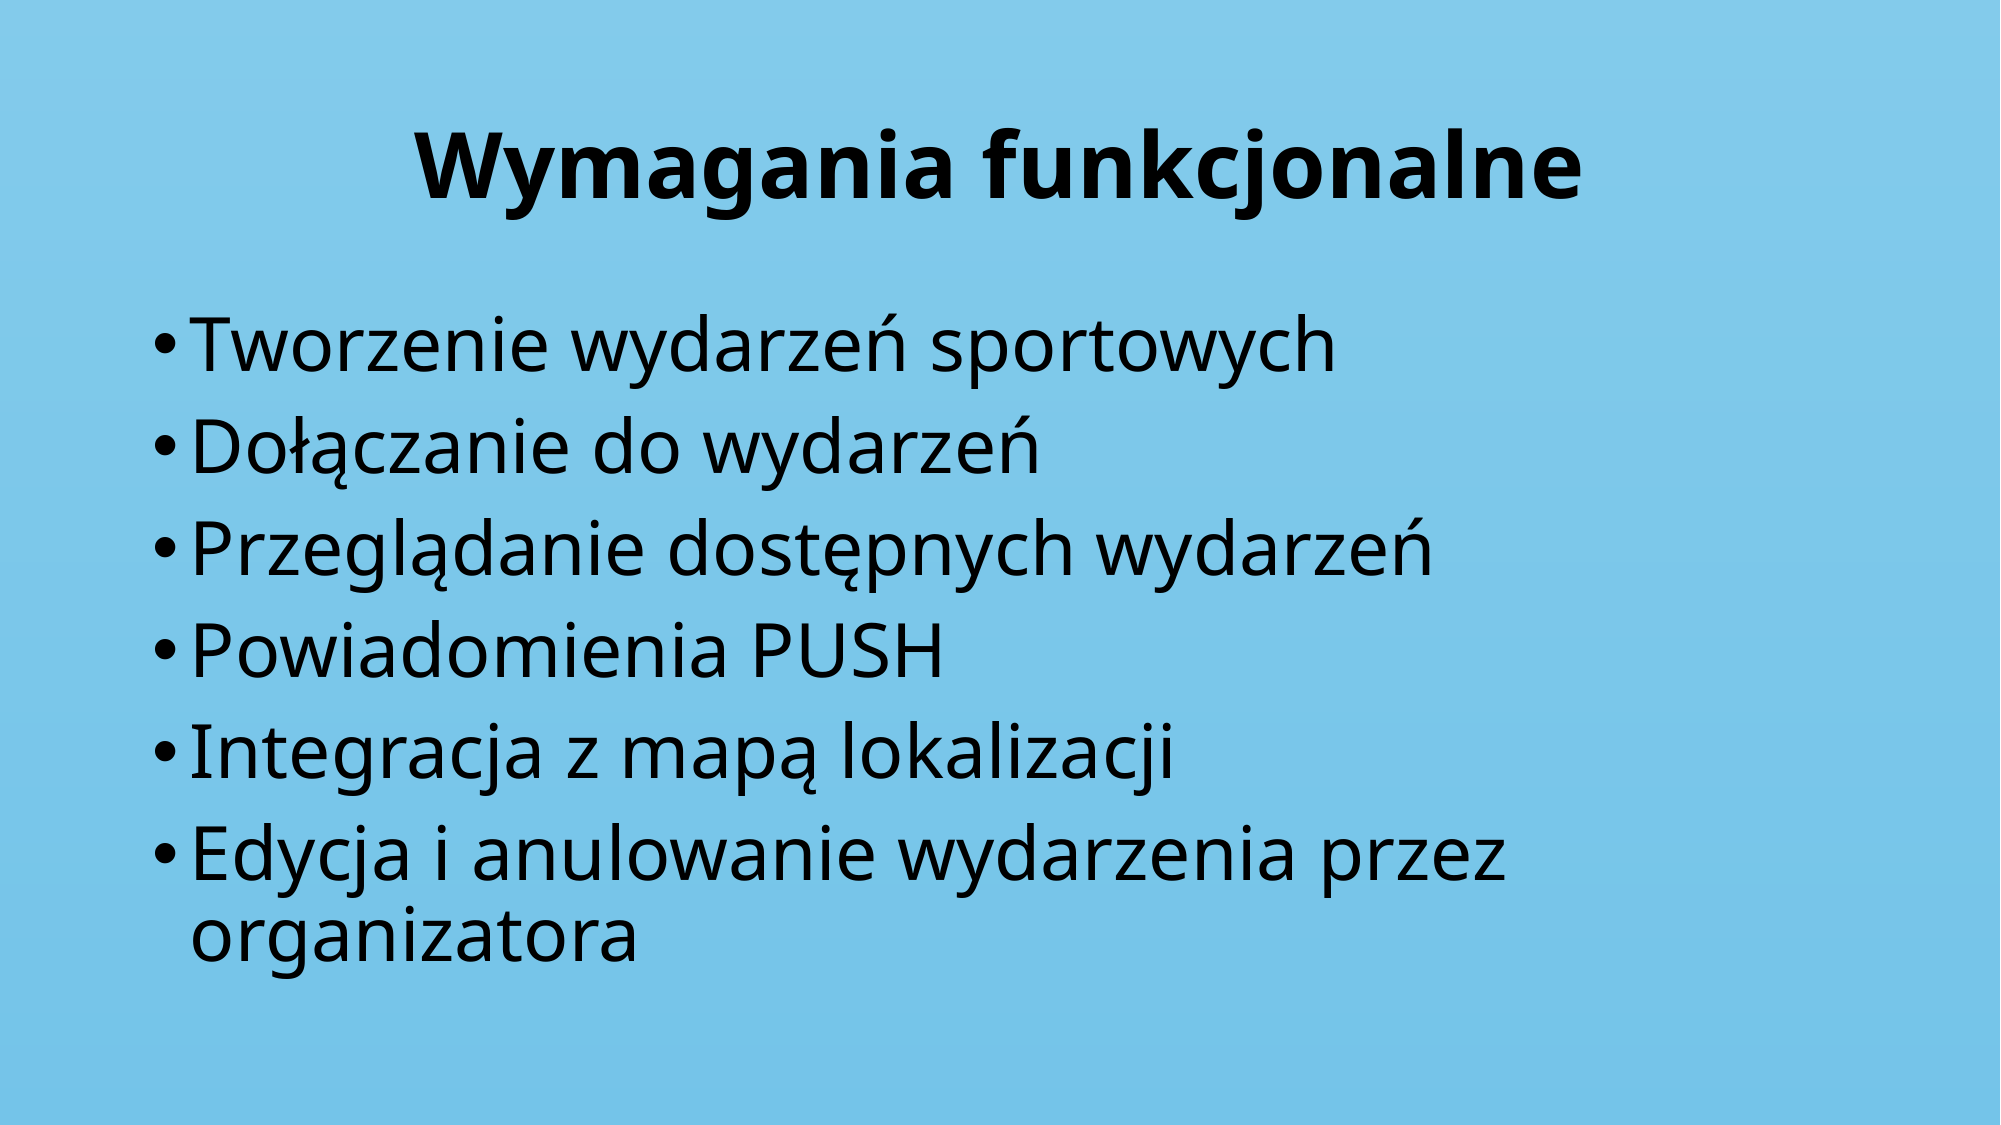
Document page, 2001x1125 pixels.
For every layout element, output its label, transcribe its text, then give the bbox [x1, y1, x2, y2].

list Tworzenie wydarzeń sportowych Dołączanie do wydarzeń Przeglądanie dostępnych wydarzeń Powiadomienia PUSH Integracja z mapą lokalizacji Edycja i anulowanie wydarzenia przez organizatora [137, 299, 1863, 1014]
title Wymagania funkcjonalne [137, 59, 1863, 278]
